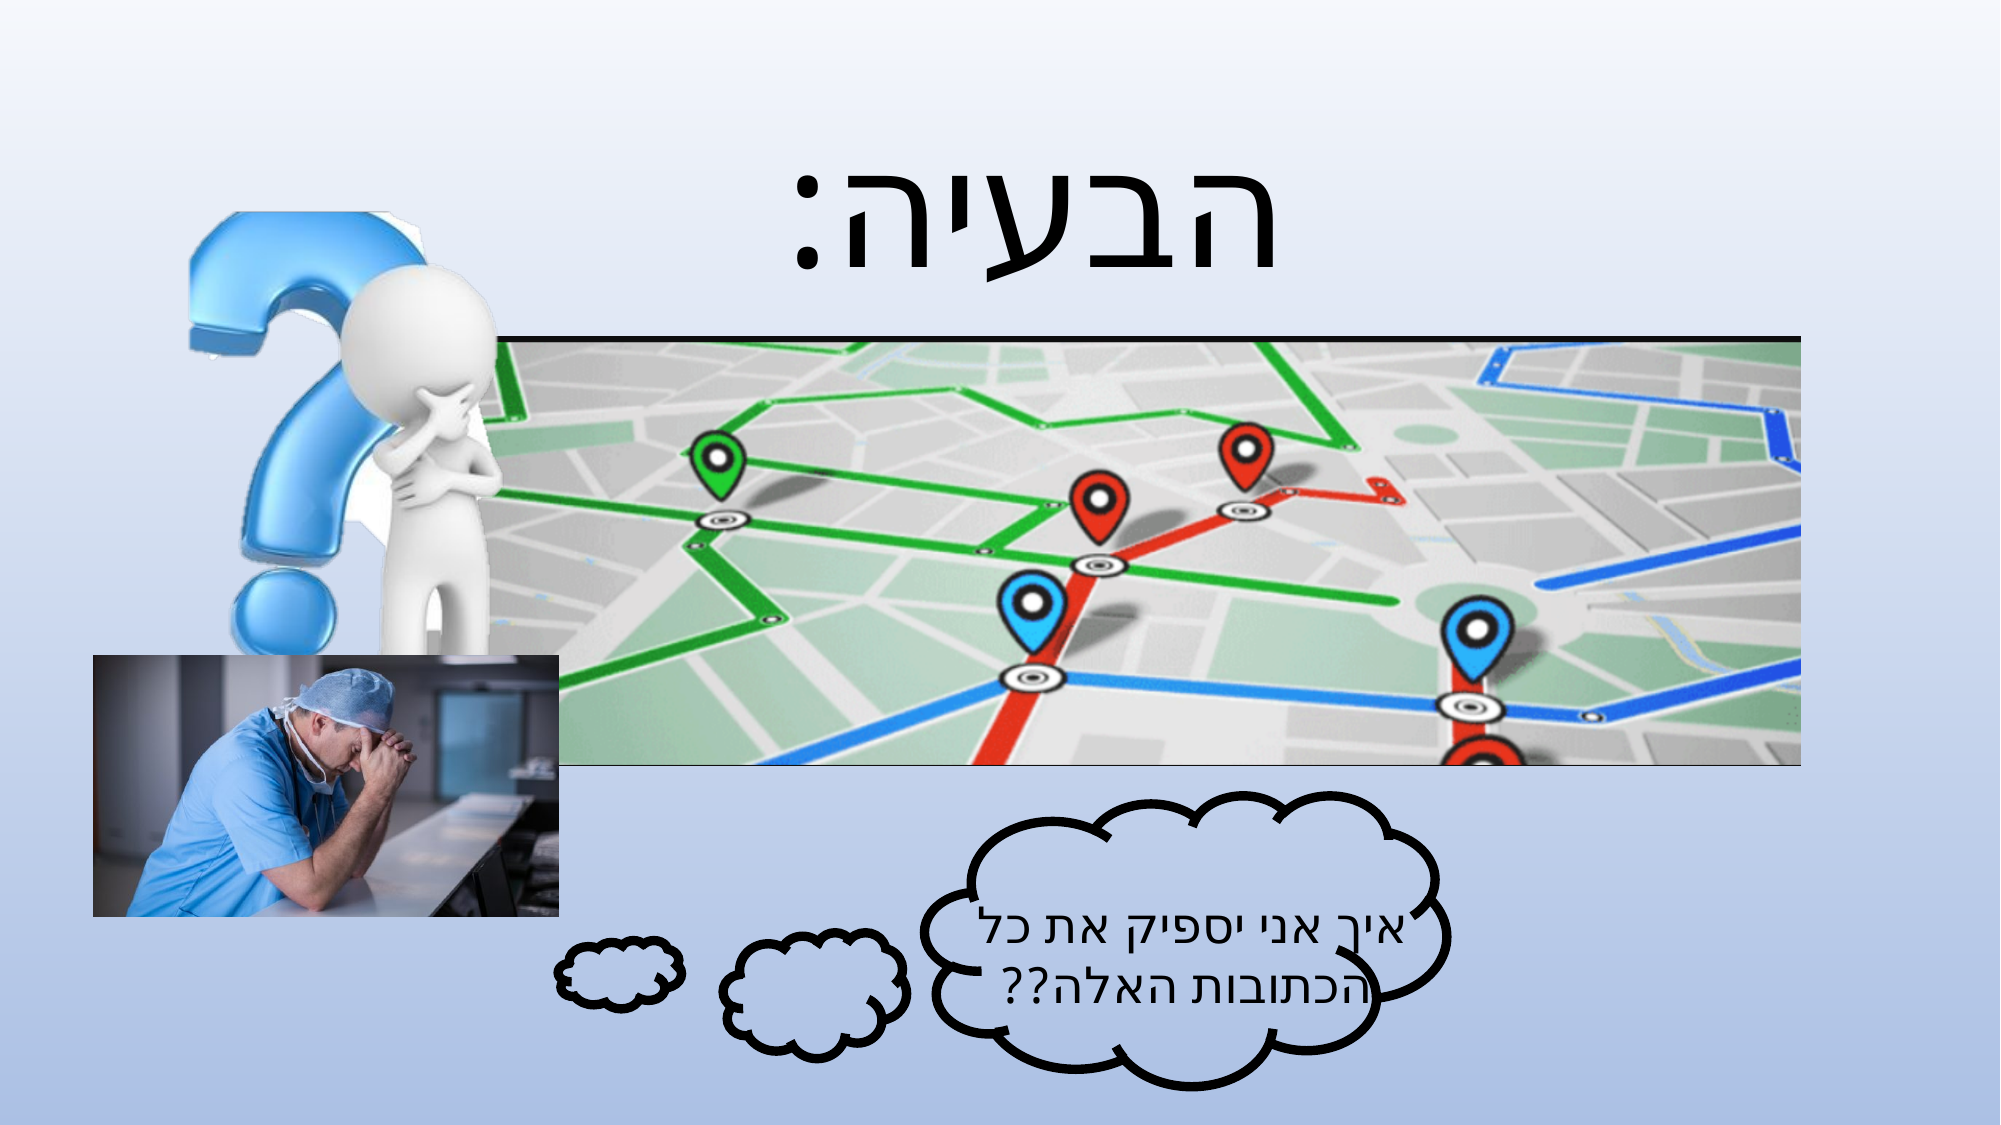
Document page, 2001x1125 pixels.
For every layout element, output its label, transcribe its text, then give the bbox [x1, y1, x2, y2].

text_box איך אני יספיק את כל הכתובות האלה?? [948, 885, 1423, 1021]
text_box [923, 897, 1371, 1088]
text_box [970, 794, 1448, 982]
text_box [557, 939, 683, 1010]
text_box הבעיה: [768, 93, 1305, 309]
text_box [722, 931, 908, 1060]
picture [93, 184, 1801, 917]
